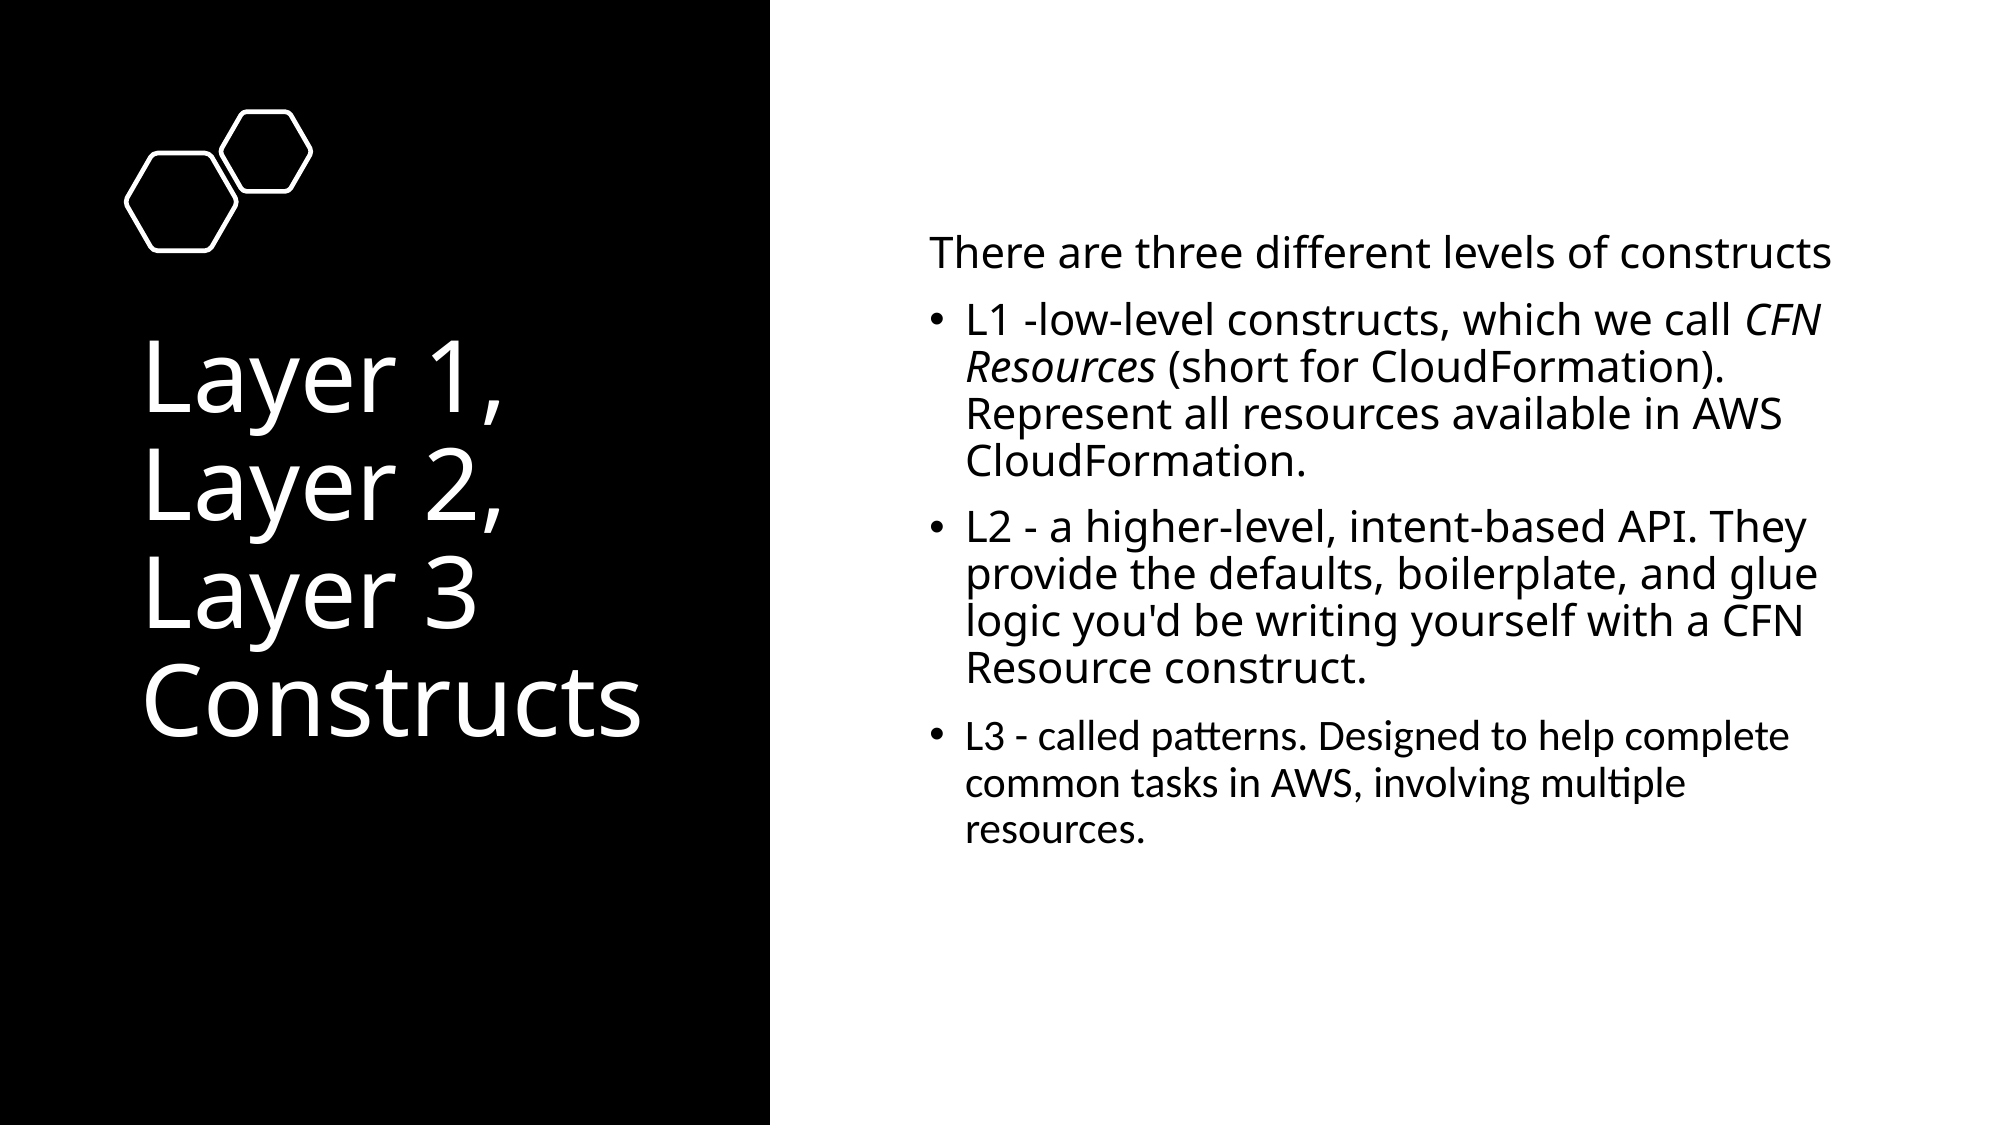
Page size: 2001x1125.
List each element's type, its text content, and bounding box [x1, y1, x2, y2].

text_box [771, 0, 2000, 1125]
text_box [0, 0, 771, 1125]
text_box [125, 111, 311, 251]
title Layer 1, Layer 2, Layer 3 Constructs [125, 191, 714, 894]
list There are three different levels of constructs L1 -low-level constructs, which we call CFN Resources (short for CloudFormation). Represent all resources available in AWS CloudFormation. L2 - a higher-level, intent-based API. They provide the defaults, boilerplate, and glue logic you'd be writing yourself with a CFN Resource construct. L3 - called patterns. Designed to help complete common tasks in AWS, involving multiple resources. [914, 191, 1853, 894]
